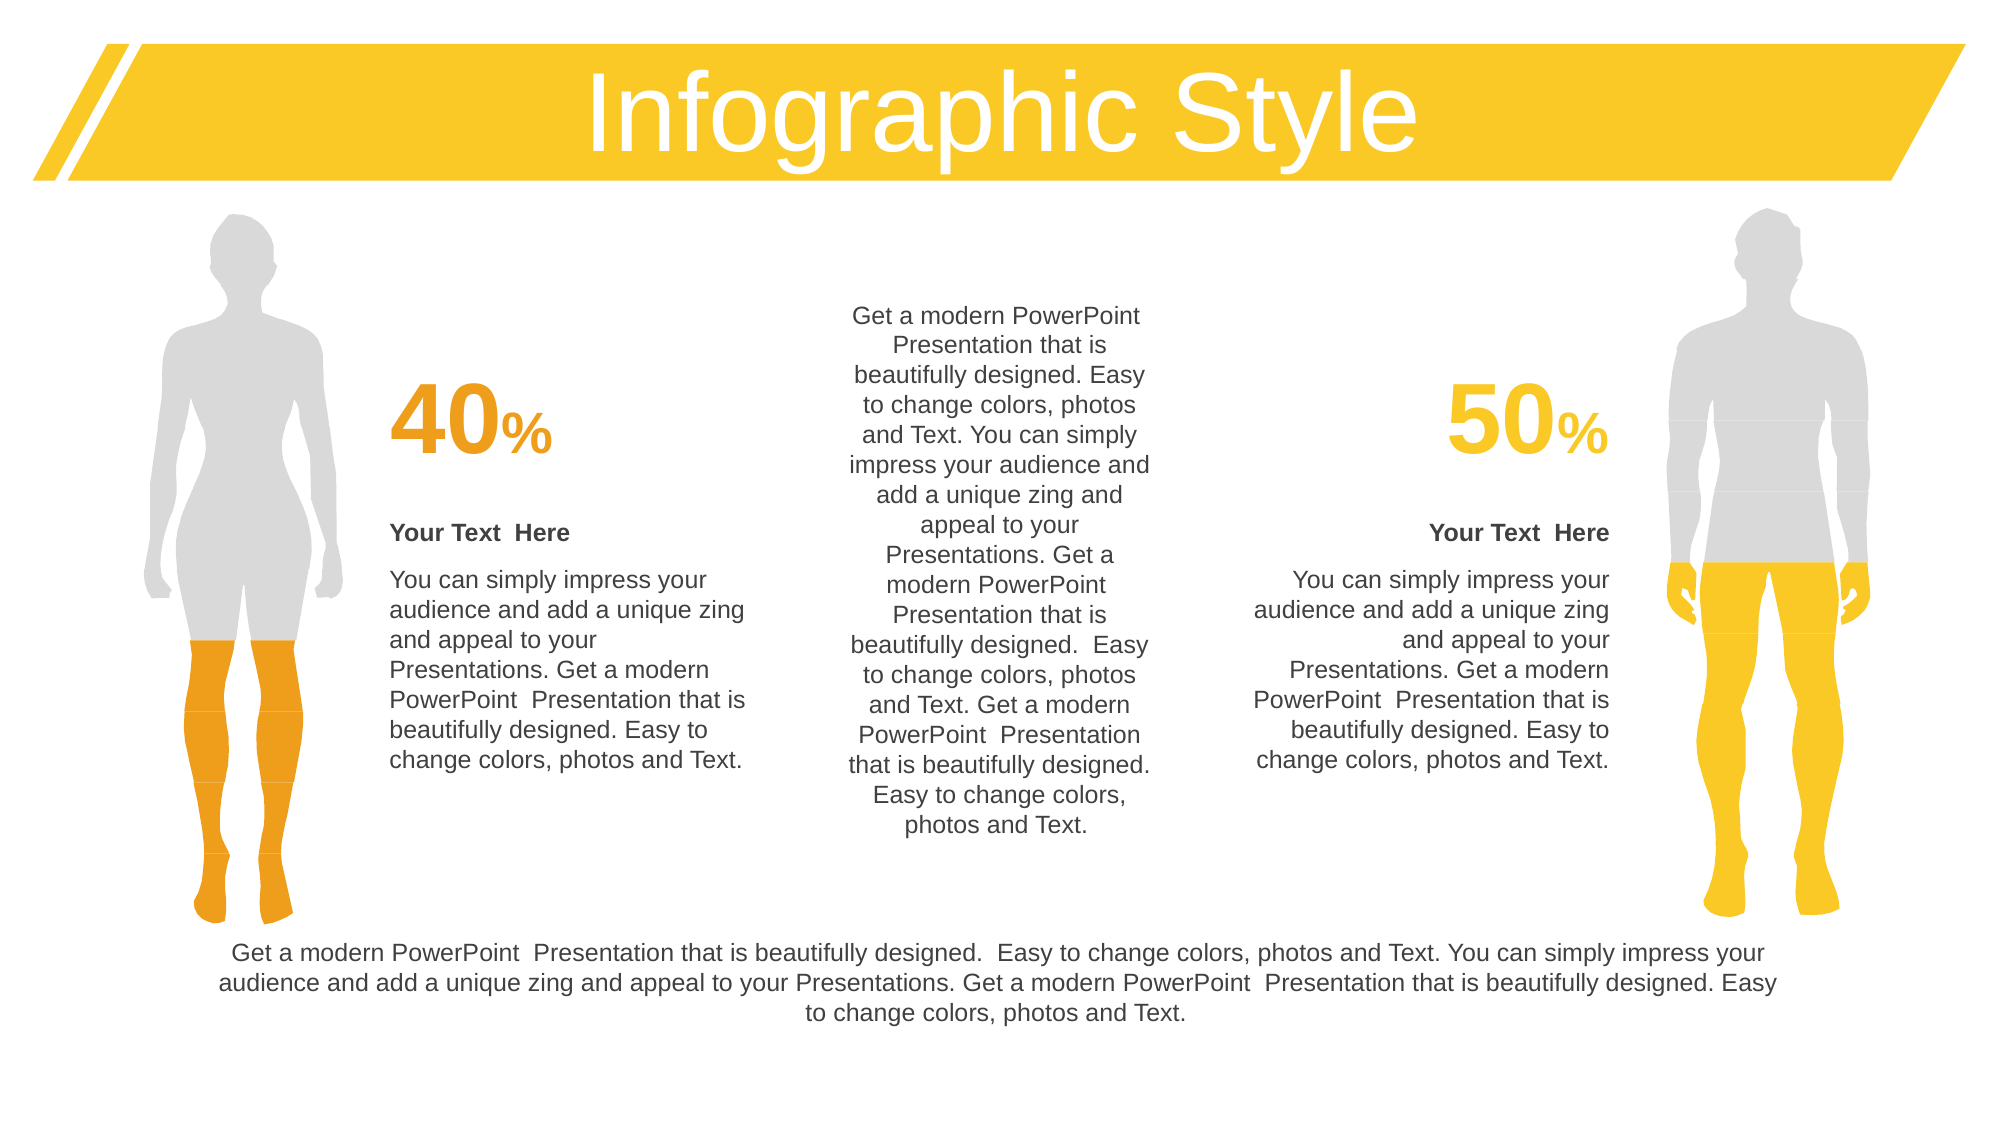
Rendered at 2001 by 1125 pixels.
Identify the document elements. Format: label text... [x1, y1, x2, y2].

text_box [1237, 509, 1626, 784]
list Infographic Style [53, 55, 1952, 175]
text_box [1666, 208, 1871, 917]
text_box Get a modern PowerPoint Presentation that is beautifully designed. Easy to change colors, photos and Text. You can simply impress your audience and add a unique zing and appeal to your Presentations. Get a modern PowerPoint Presentation that is beautifully designed. Easy to change colors, photos and Text. [195, 929, 1805, 1034]
text_box Get a modern PowerPoint Presentation that is beautifully designed. Easy to change colors, photos and Text. You can simply impress your audience and add a unique zing and appeal to your Presentations. Get a modern PowerPoint Presentation that is beautifully designed. Easy to change colors, photos and Text. Get a modern PowerPoint Presentation that is beautifully designed. Easy to change colors, photos and Text. [825, 291, 1175, 846]
text_box 40% [375, 346, 569, 481]
text_box 50% [1431, 346, 1624, 481]
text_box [374, 509, 762, 784]
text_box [143, 213, 343, 925]
